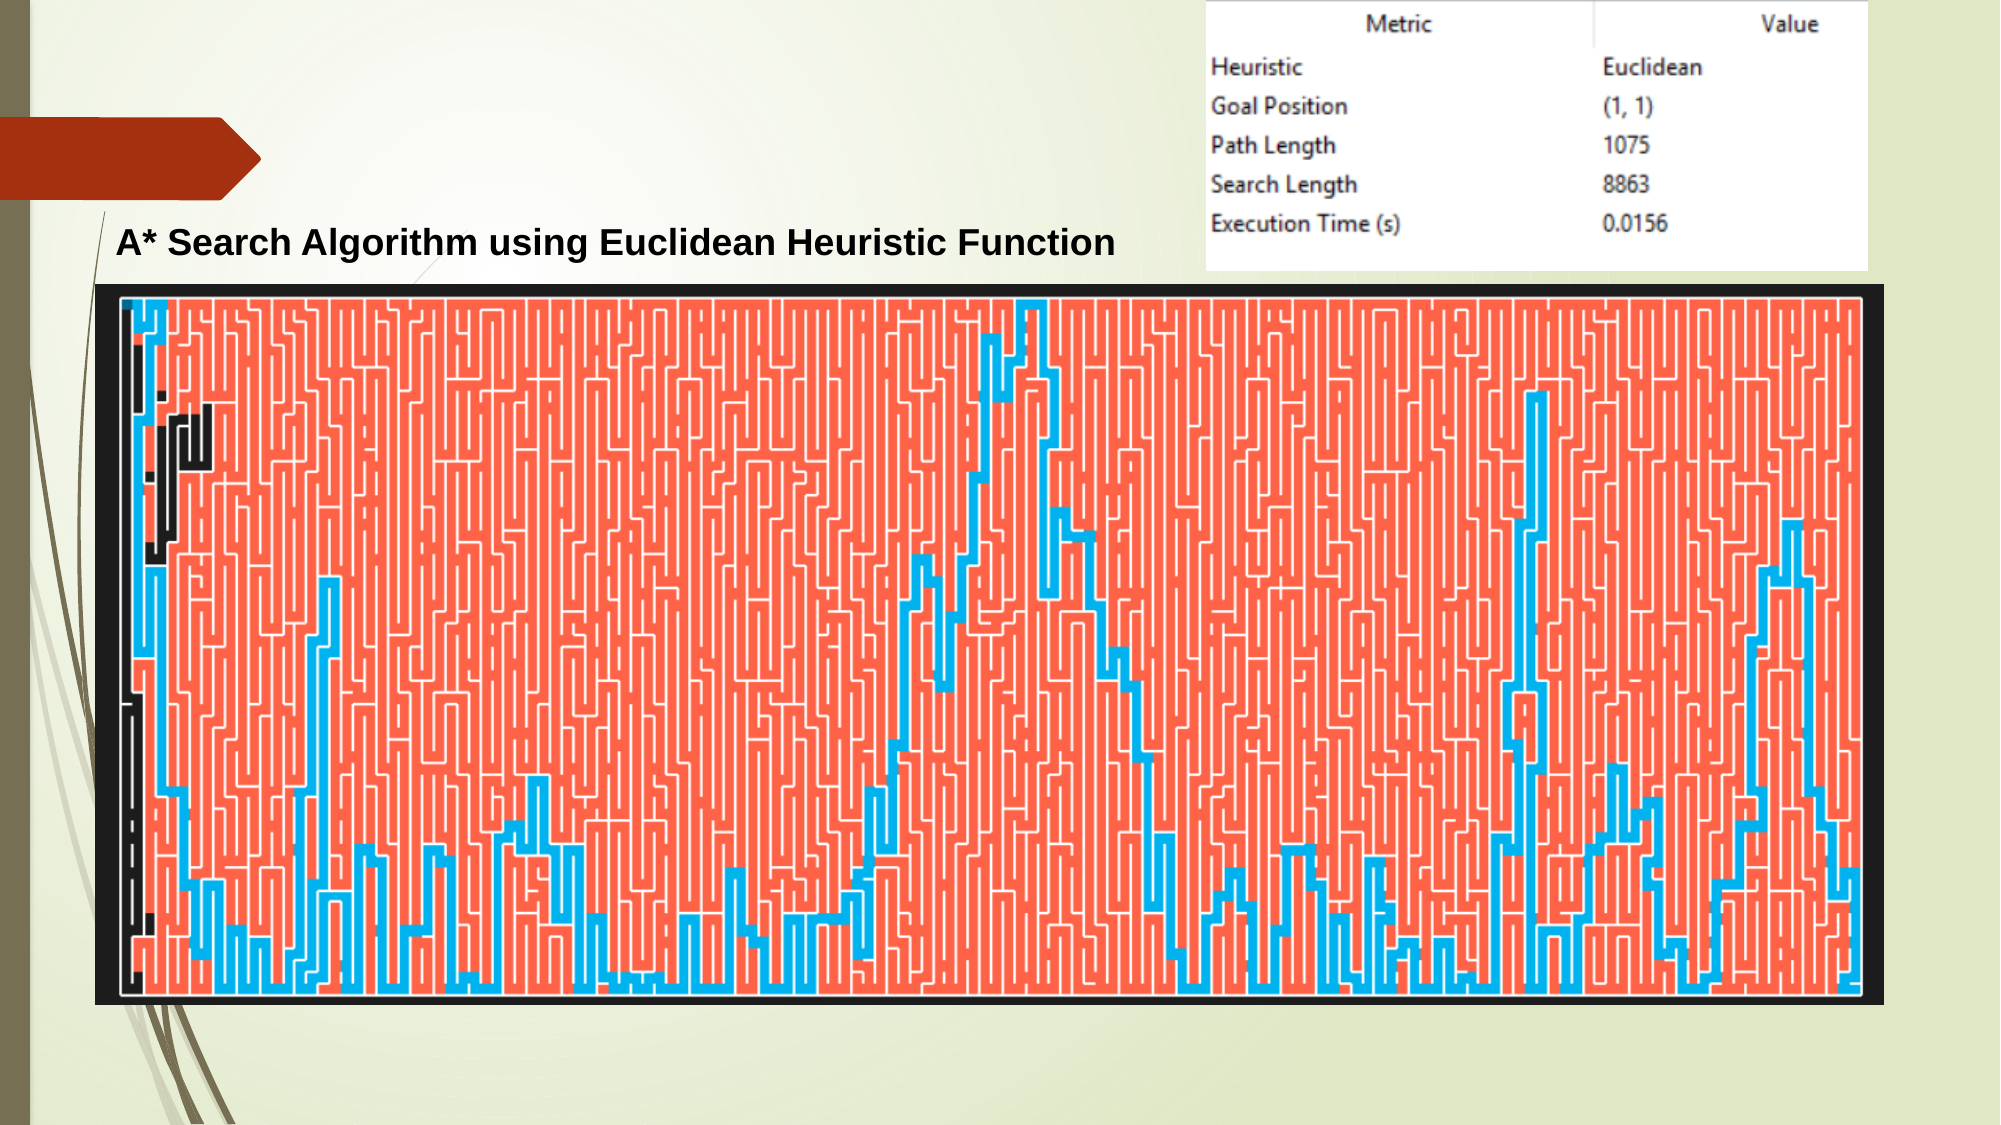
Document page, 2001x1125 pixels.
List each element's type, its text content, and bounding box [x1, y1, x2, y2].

picture [1206, 0, 1868, 272]
picture [95, 283, 1885, 1005]
text_box A* Search Algorithm using Euclidean Heuristic Function [100, 210, 1132, 271]
